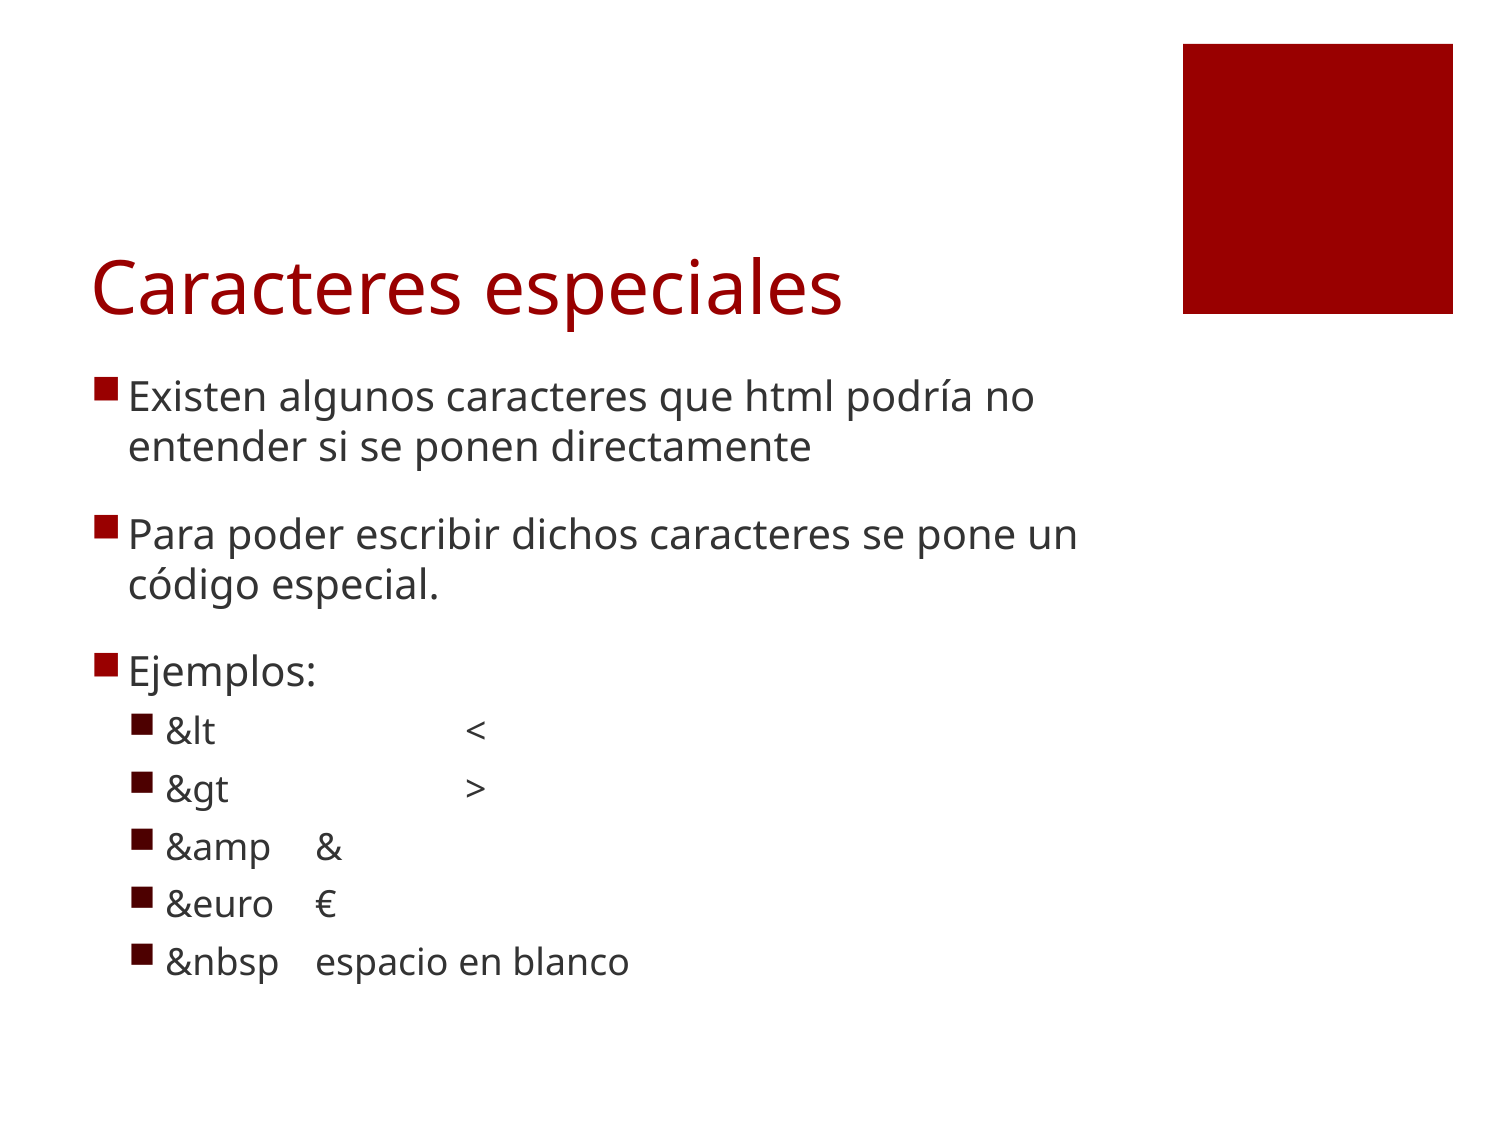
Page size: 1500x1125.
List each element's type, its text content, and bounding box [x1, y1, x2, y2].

list Existen algunos caracteres que html podría no entender si se ponen directamente Para poder escribir dichos caracteres se pone un código especial. Ejemplos: &lt < &gt > &amp & &euro € &nbsp espacio en blanco [75, 362, 1143, 1005]
title Caracteres especiales [75, 149, 1143, 338]
